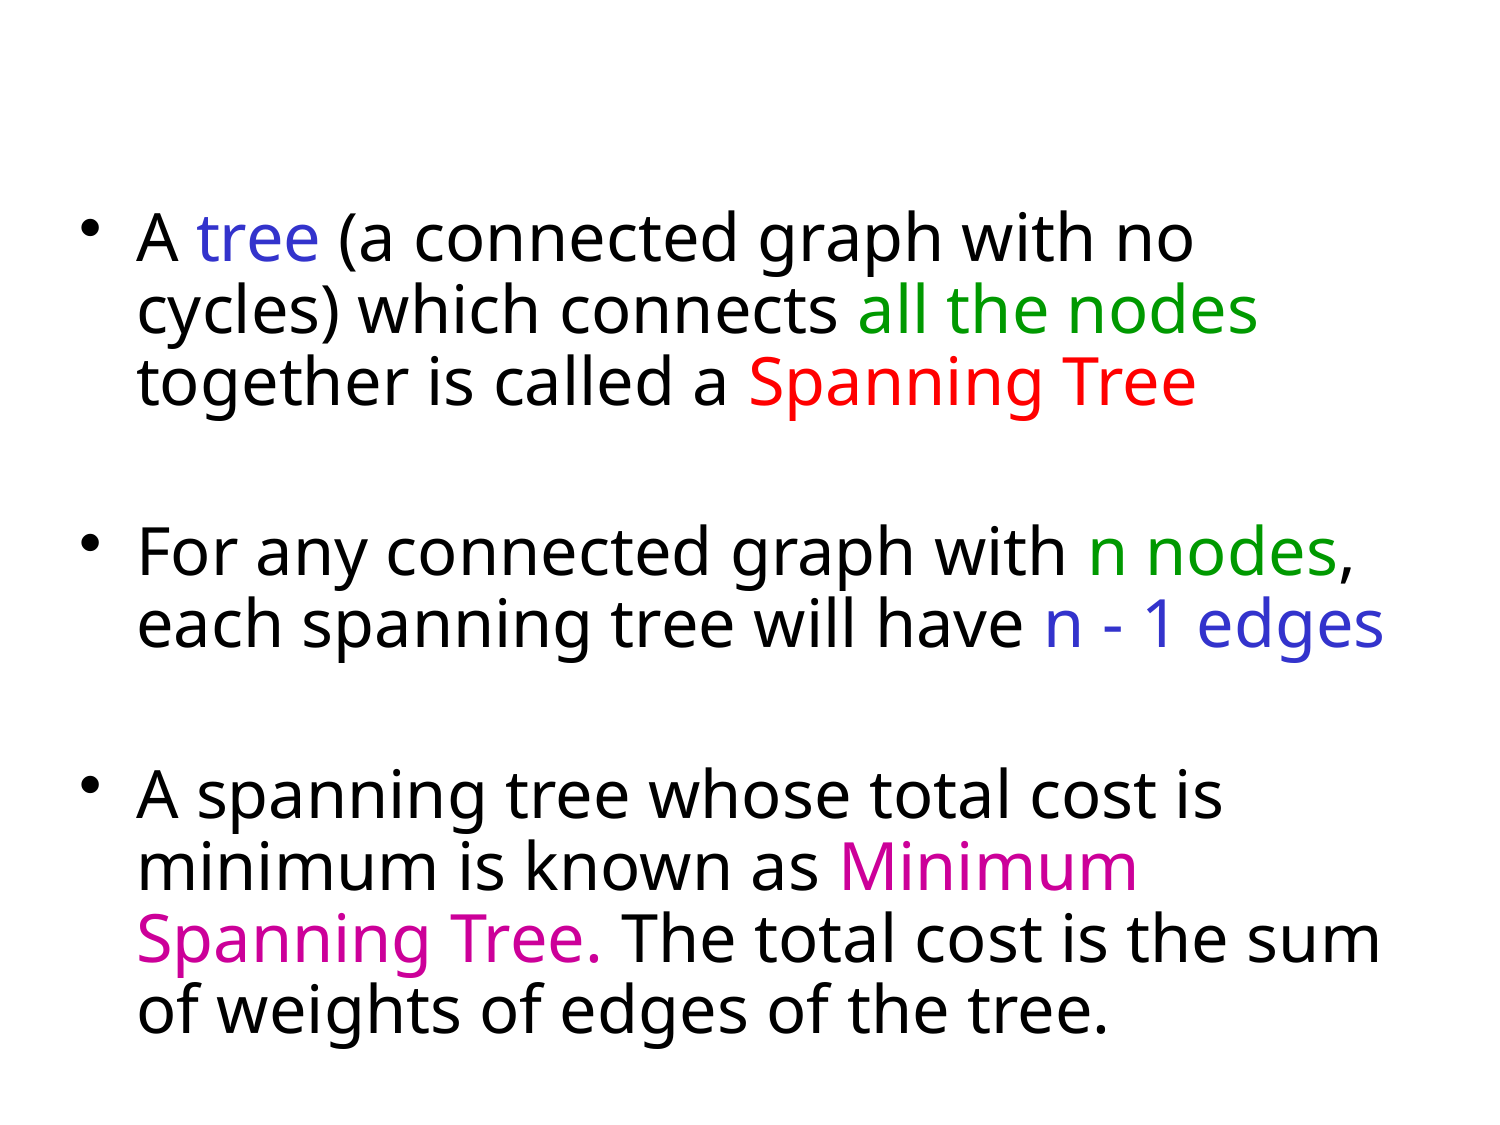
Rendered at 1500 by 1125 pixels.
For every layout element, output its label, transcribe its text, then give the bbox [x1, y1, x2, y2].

list A tree (a connected graph with no cycles) which connects all the nodes together is called a Spanning Tree For any connected graph with n nodes, each spanning tree will have n - 1 edges A spanning tree whose total cost is minimum is known as Minimum Spanning Tree. The total cost is the sum of weights of edges of the tree. [64, 196, 1415, 939]
